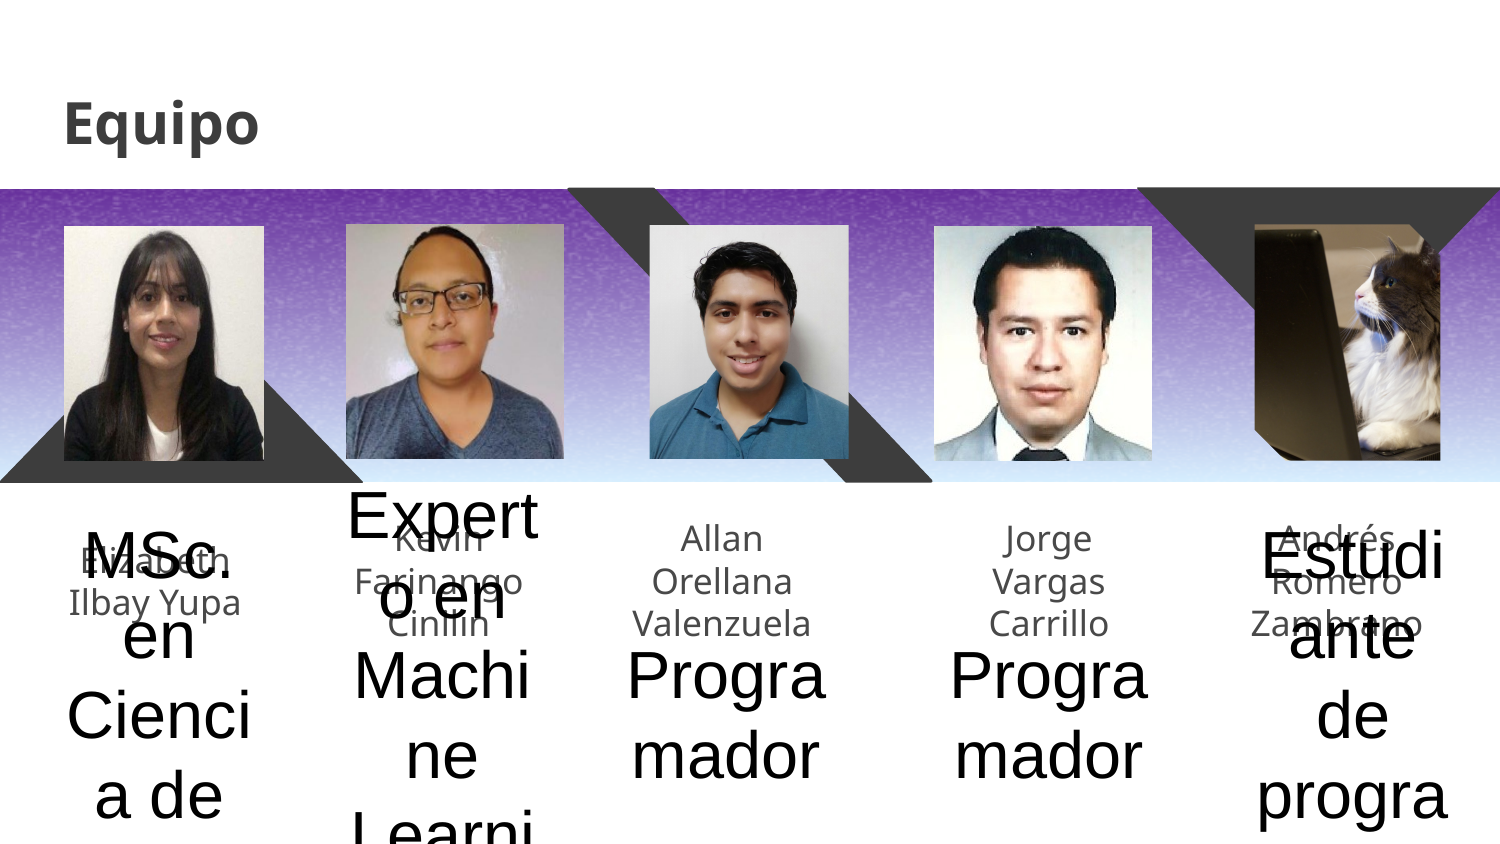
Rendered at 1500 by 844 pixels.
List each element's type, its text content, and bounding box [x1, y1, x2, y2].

picture [1254, 224, 1441, 461]
title Elizabeth Ilbay Yupa [47, 534, 264, 626]
title Equipo [47, 71, 1315, 165]
subtitle Estudiante de programación [1228, 632, 1478, 793]
picture [64, 226, 265, 461]
subtitle MSc. en Ciencia de Datos [40, 632, 279, 793]
subtitle Programador [607, 632, 846, 793]
subtitle Experto en Machine Learning [323, 632, 562, 793]
subtitle Programador [930, 632, 1169, 793]
title Kevin Farinango Cinilin [330, 534, 548, 626]
picture [649, 224, 850, 460]
title Jorge Vargas Carrillo [940, 534, 1158, 626]
title Allan Orellana Valenzuela [613, 534, 831, 626]
picture [346, 224, 564, 459]
picture [934, 226, 1152, 461]
title Andrés Romero Zambrano [1228, 534, 1446, 626]
